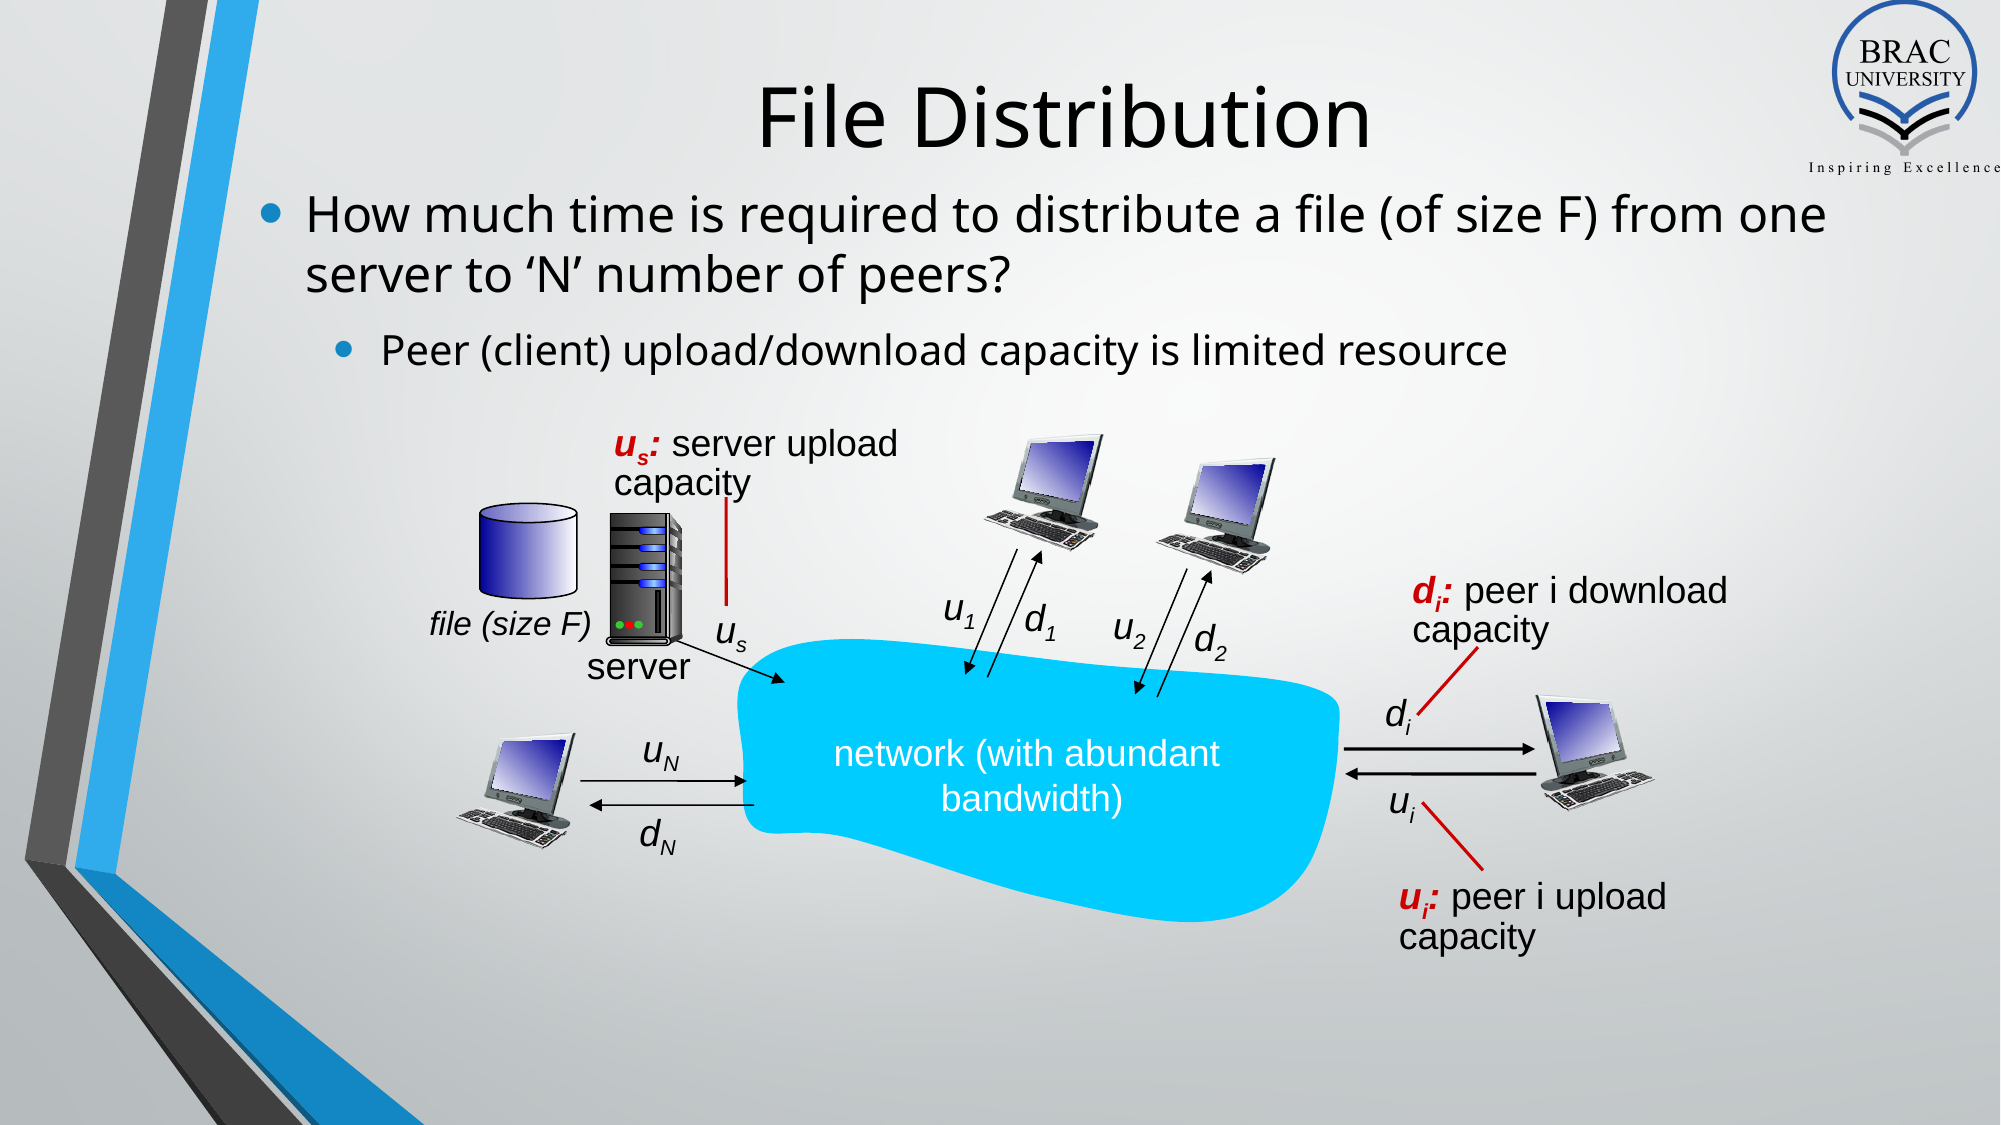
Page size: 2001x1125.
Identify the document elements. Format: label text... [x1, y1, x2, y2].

text_box ui [1374, 768, 1475, 835]
text_box [739, 665, 785, 684]
text_box [589, 799, 624, 812]
text_box [1343, 742, 1532, 756]
text_box file (size F) [396, 594, 626, 649]
text_box uN [627, 717, 728, 783]
text_box [964, 560, 1013, 675]
text_box [1345, 767, 1374, 781]
text_box [1025, 560, 1043, 587]
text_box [1126, 451, 1280, 583]
text_box d2 [1179, 606, 1280, 673]
text_box [1134, 583, 1182, 695]
text_box u2 [1150, 595, 1199, 661]
text_box network (with abundant bandwidth) [818, 721, 1236, 827]
text_box dN [624, 801, 725, 868]
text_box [606, 513, 683, 646]
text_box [1532, 689, 1685, 821]
title File Distribution [243, 53, 1808, 174]
text_box di: peer i download capacity [1397, 561, 1746, 658]
text_box d1 [1009, 587, 1110, 653]
text_box ui: peer i upload capacity [1384, 867, 1810, 965]
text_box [427, 727, 580, 858]
list How much time is required to distribute a file (of size F) from one server to ‘N’ number of peers? Peer (client) upload/download capacity is limited resource [243, 174, 1872, 950]
text_box [728, 774, 747, 788]
text_box [737, 638, 1340, 923]
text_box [955, 428, 1108, 560]
text_box server [542, 634, 736, 695]
text_box u2 [1098, 595, 1175, 661]
text_box di [1370, 681, 1471, 748]
text_box us: server upload capacity [599, 414, 930, 511]
text_box us [700, 598, 763, 665]
picture [1808, 0, 2000, 176]
text_box [479, 503, 577, 599]
text_box u1 [980, 575, 1029, 641]
text_box u1 [928, 575, 1005, 641]
